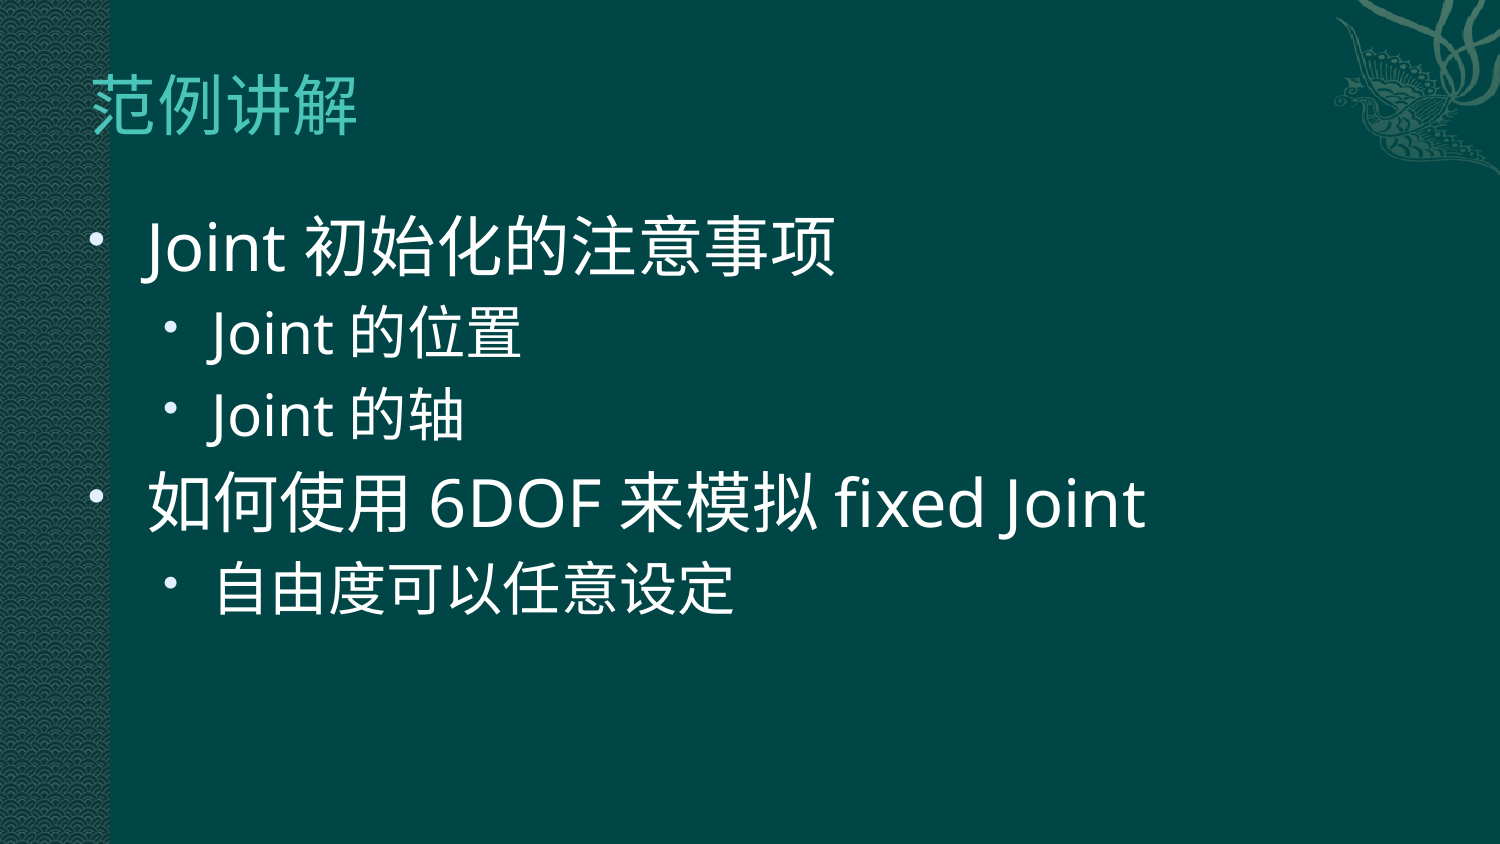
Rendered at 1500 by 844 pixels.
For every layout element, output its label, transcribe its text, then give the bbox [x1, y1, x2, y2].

title 范例讲解 [75, 33, 1351, 175]
list Joint初始化的注意事项 Joint的位置 Joint的轴 如何使用6DOF来模拟fixed Joint 自由度可以任意设定 [75, 196, 1425, 754]
picture [0, 0, 110, 844]
